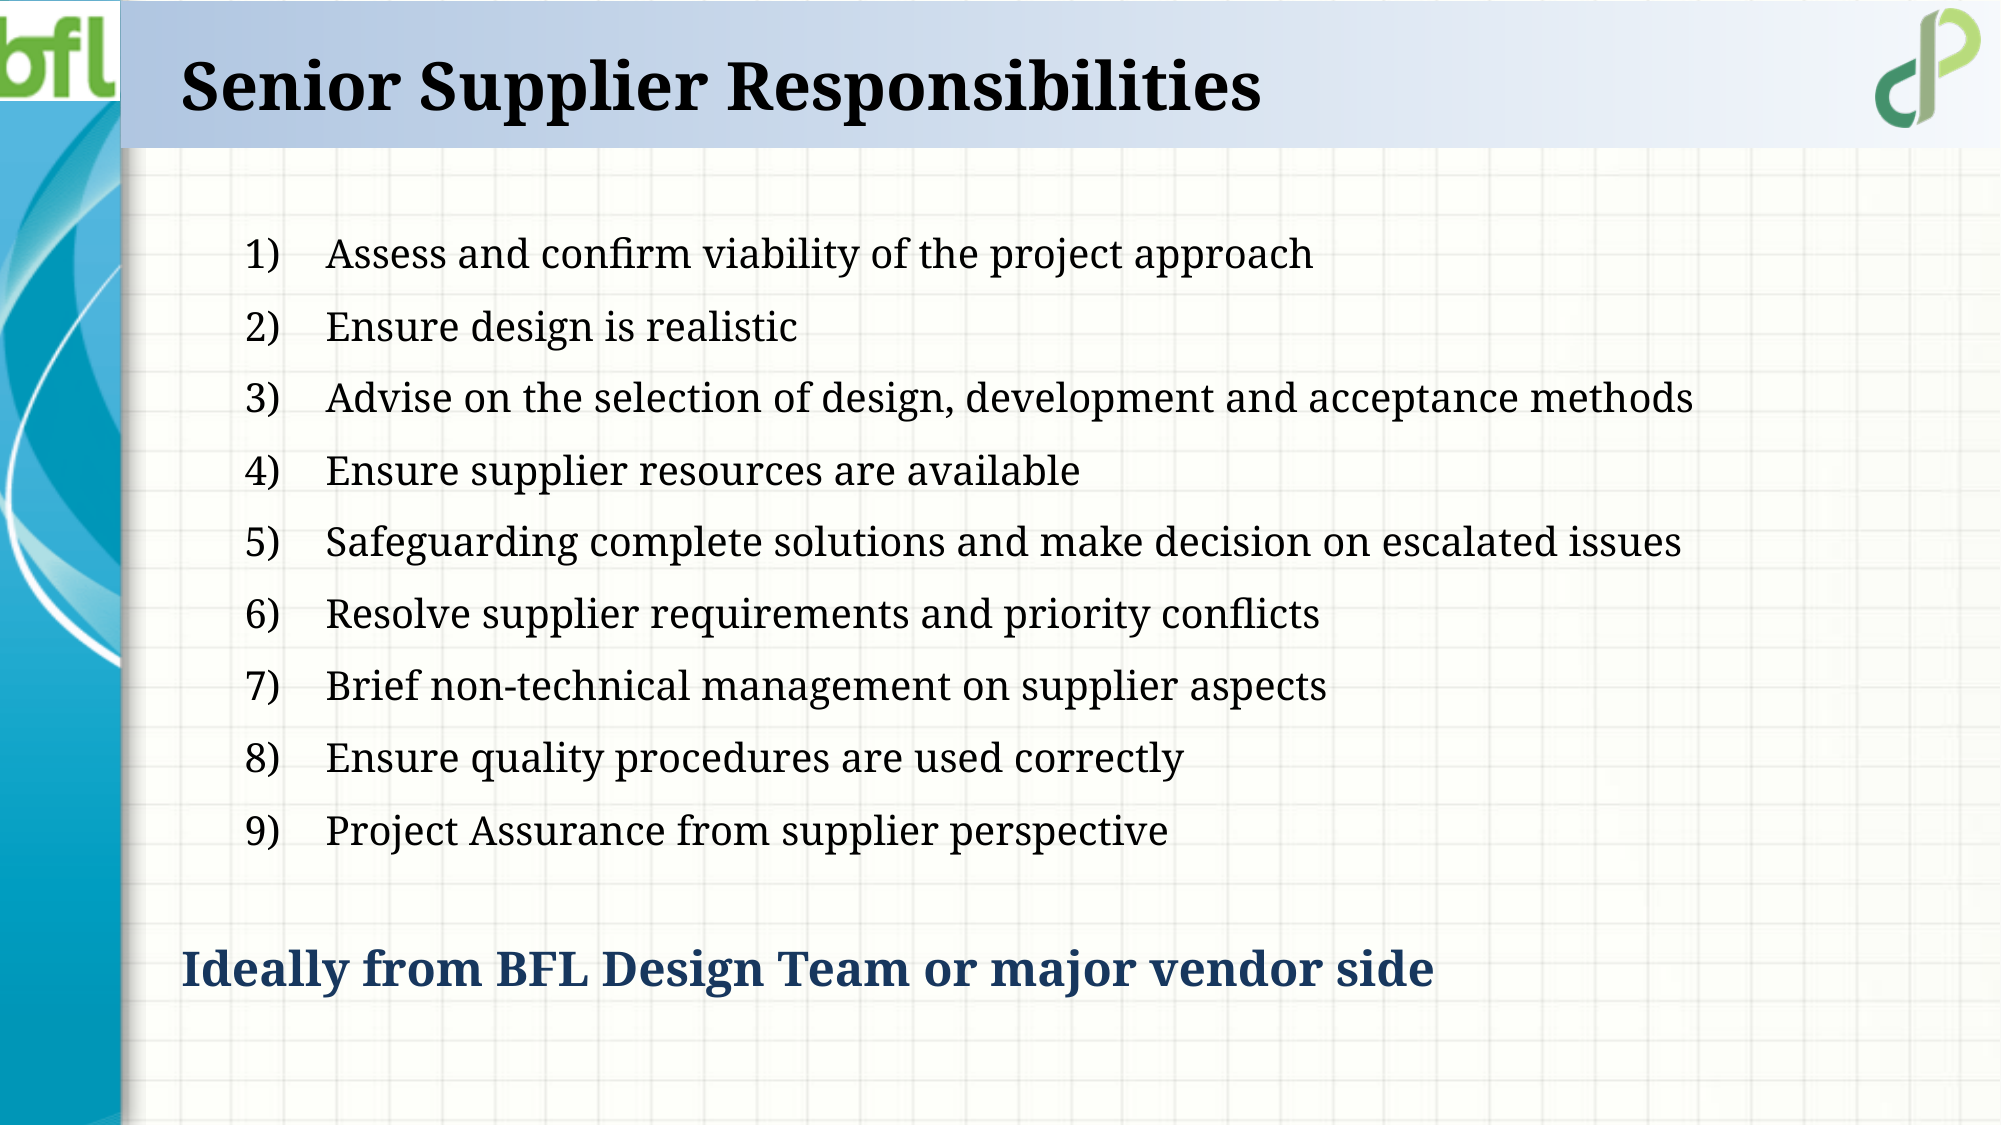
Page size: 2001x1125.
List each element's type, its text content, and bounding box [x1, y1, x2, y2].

picture [0, 0, 2001, 1125]
title Senior Supplier Responsibilities [166, 9, 1934, 159]
list Assess and confirm viability of the project approach Ensure design is realistic Advise on the selection of design, development and acceptance methods Ensure supplier resources are available Safeguarding complete solutions and make decision on escalated issues Resolve supplier requirements and priority conflicts Brief non-technical management on supplier aspects Ensure quality procedures are used correctly Project Assurance from supplier perspective Ideally from BFL Design Team or major vendor side [166, 197, 1934, 1013]
